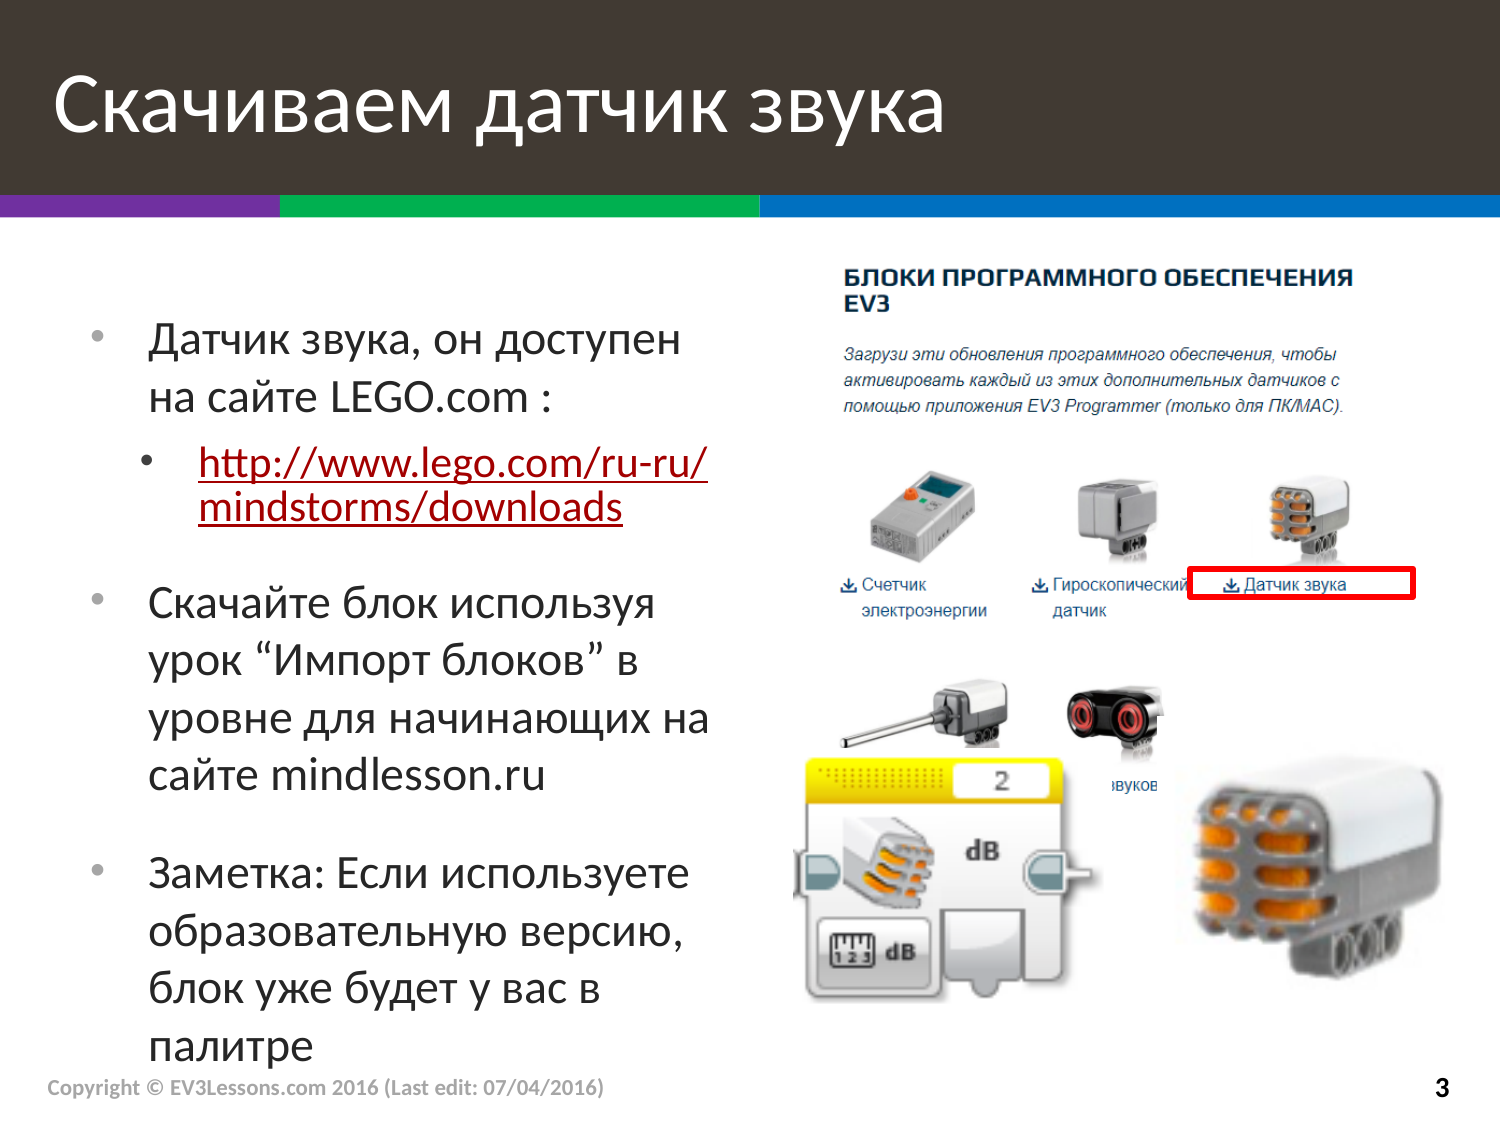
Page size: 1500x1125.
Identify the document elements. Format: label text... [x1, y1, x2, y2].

list Датчик звука, он доступен на сайте LEGO.com : http://www.lego.com/ru-ru/mindstorms/downloads Скачайте блок используя урок “Импорт блоков” в уровне для начинающих на сайте mindlesson.ru Заметка: Если используете образовательную версию, блок уже будет у вас в палитре [75, 298, 737, 1037]
picture [792, 258, 1500, 1012]
footer Copyright © EV3Lessons.com 2016 (Last edit: 07/04/2016) [32, 1055, 1038, 1116]
slide_number 3 [1361, 1056, 1465, 1116]
text_box [1369, 567, 1415, 599]
title Скачиваем датчик звука [0, 0, 1500, 195]
